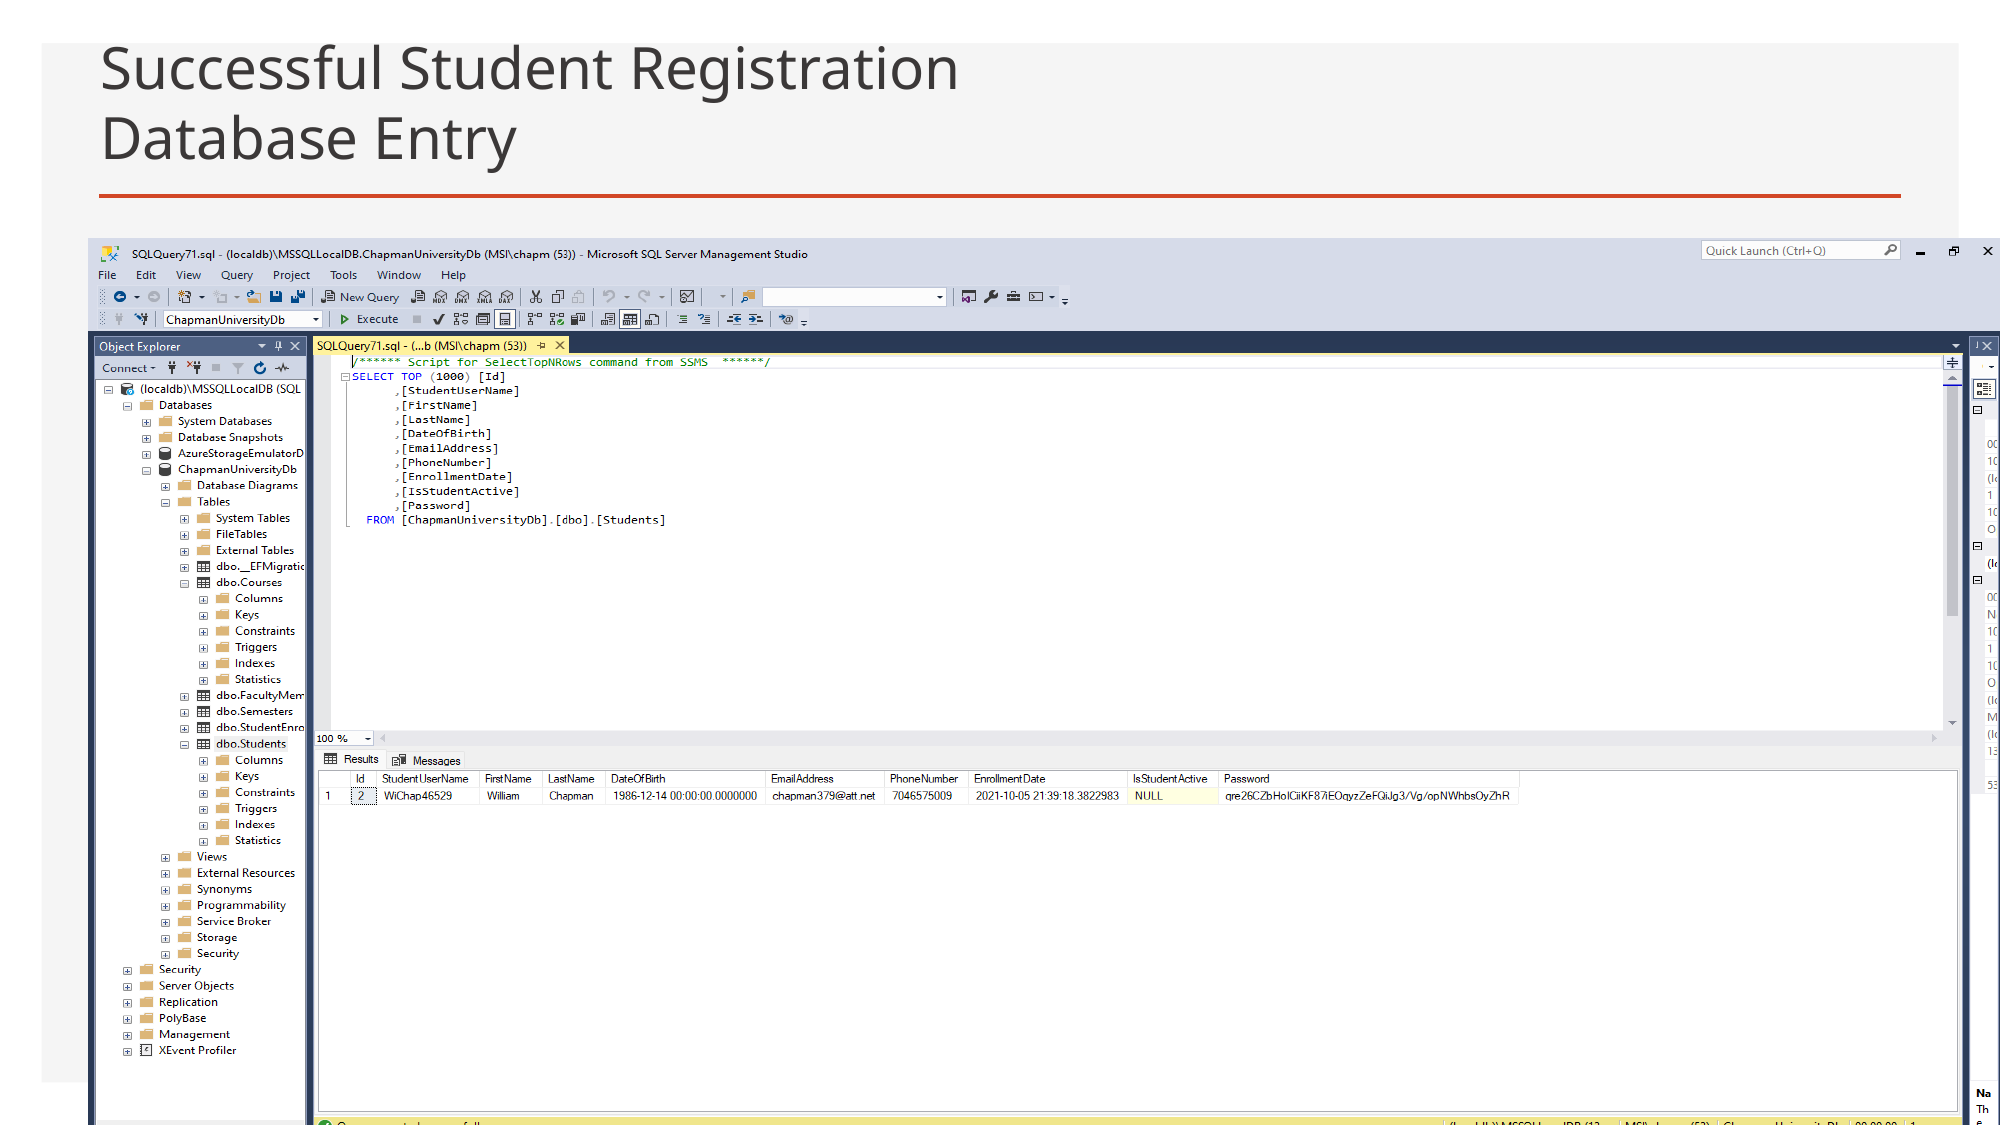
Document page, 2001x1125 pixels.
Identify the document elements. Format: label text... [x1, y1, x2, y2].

title Successful Student Registration Database Entry [85, 73, 1214, 179]
picture [88, 238, 2000, 1125]
